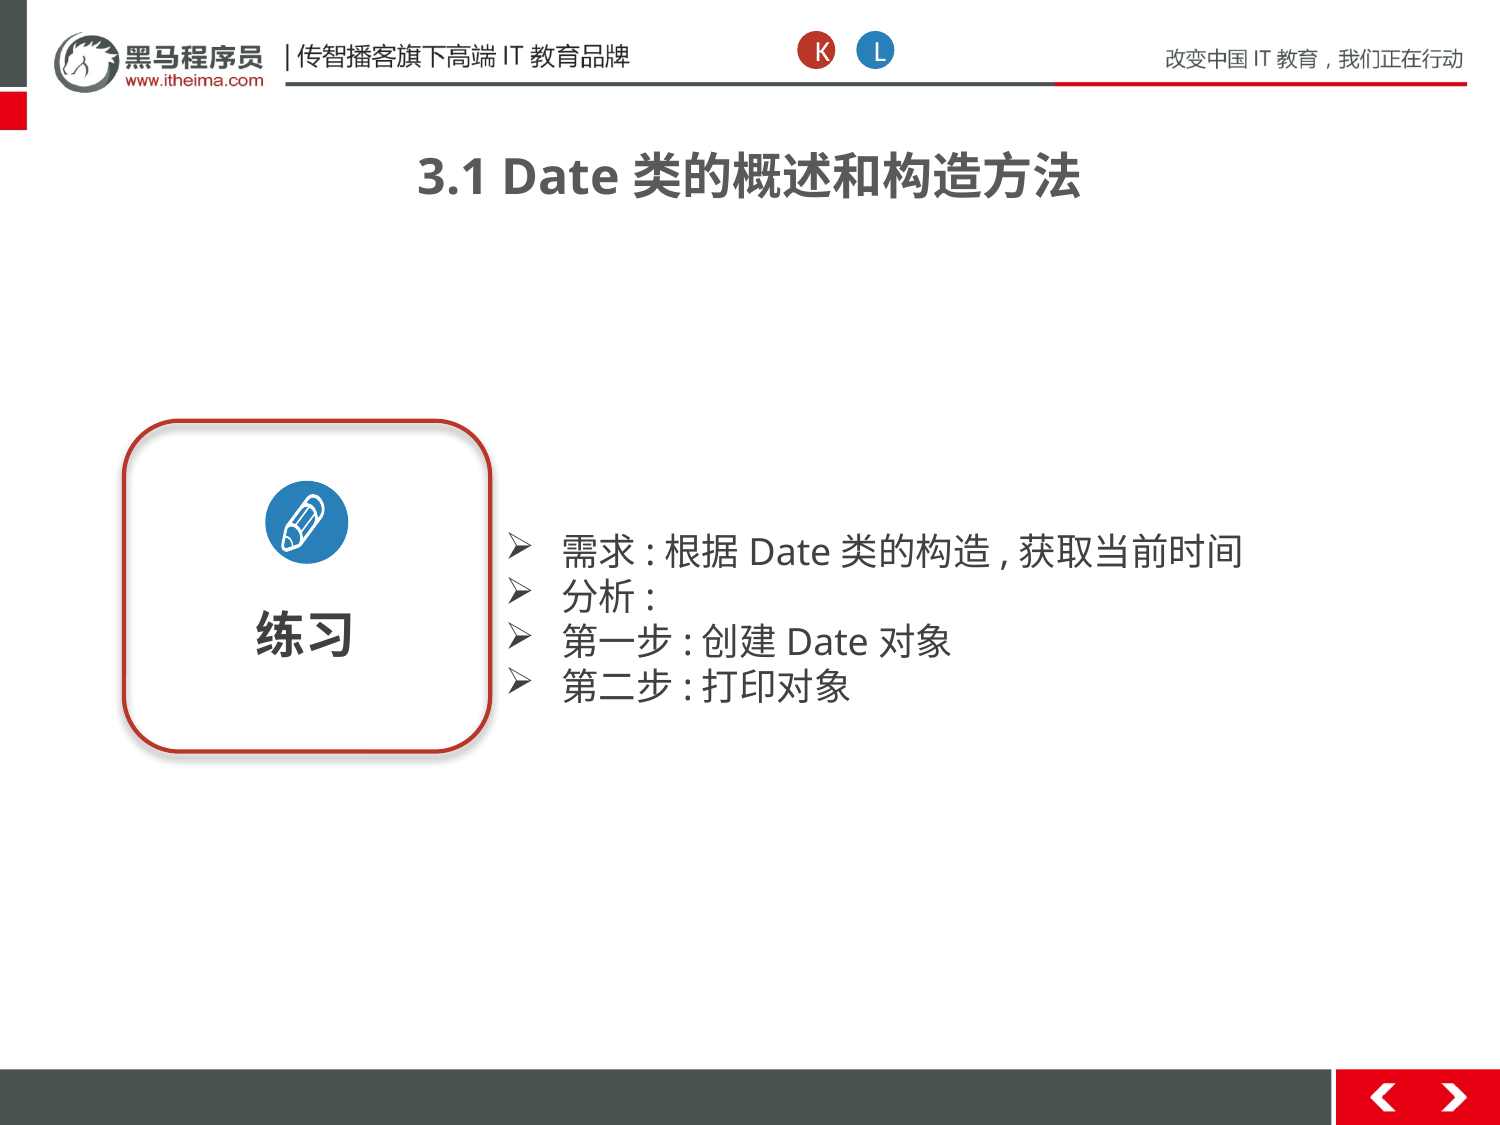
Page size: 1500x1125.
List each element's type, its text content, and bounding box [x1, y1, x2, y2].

text_box 需求:根据Date类的构造,获取当前时间 分析: 第一步:创建Date对象 第二步:打印对象 [498, 520, 1447, 716]
picture [0, 0, 1500, 137]
picture [0, 209, 1500, 1125]
text_box L [854, 28, 897, 72]
text_box K [795, 28, 838, 72]
text_box 3.1 Date类的概述和构造方法 [0, 137, 1500, 209]
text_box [123, 420, 491, 752]
